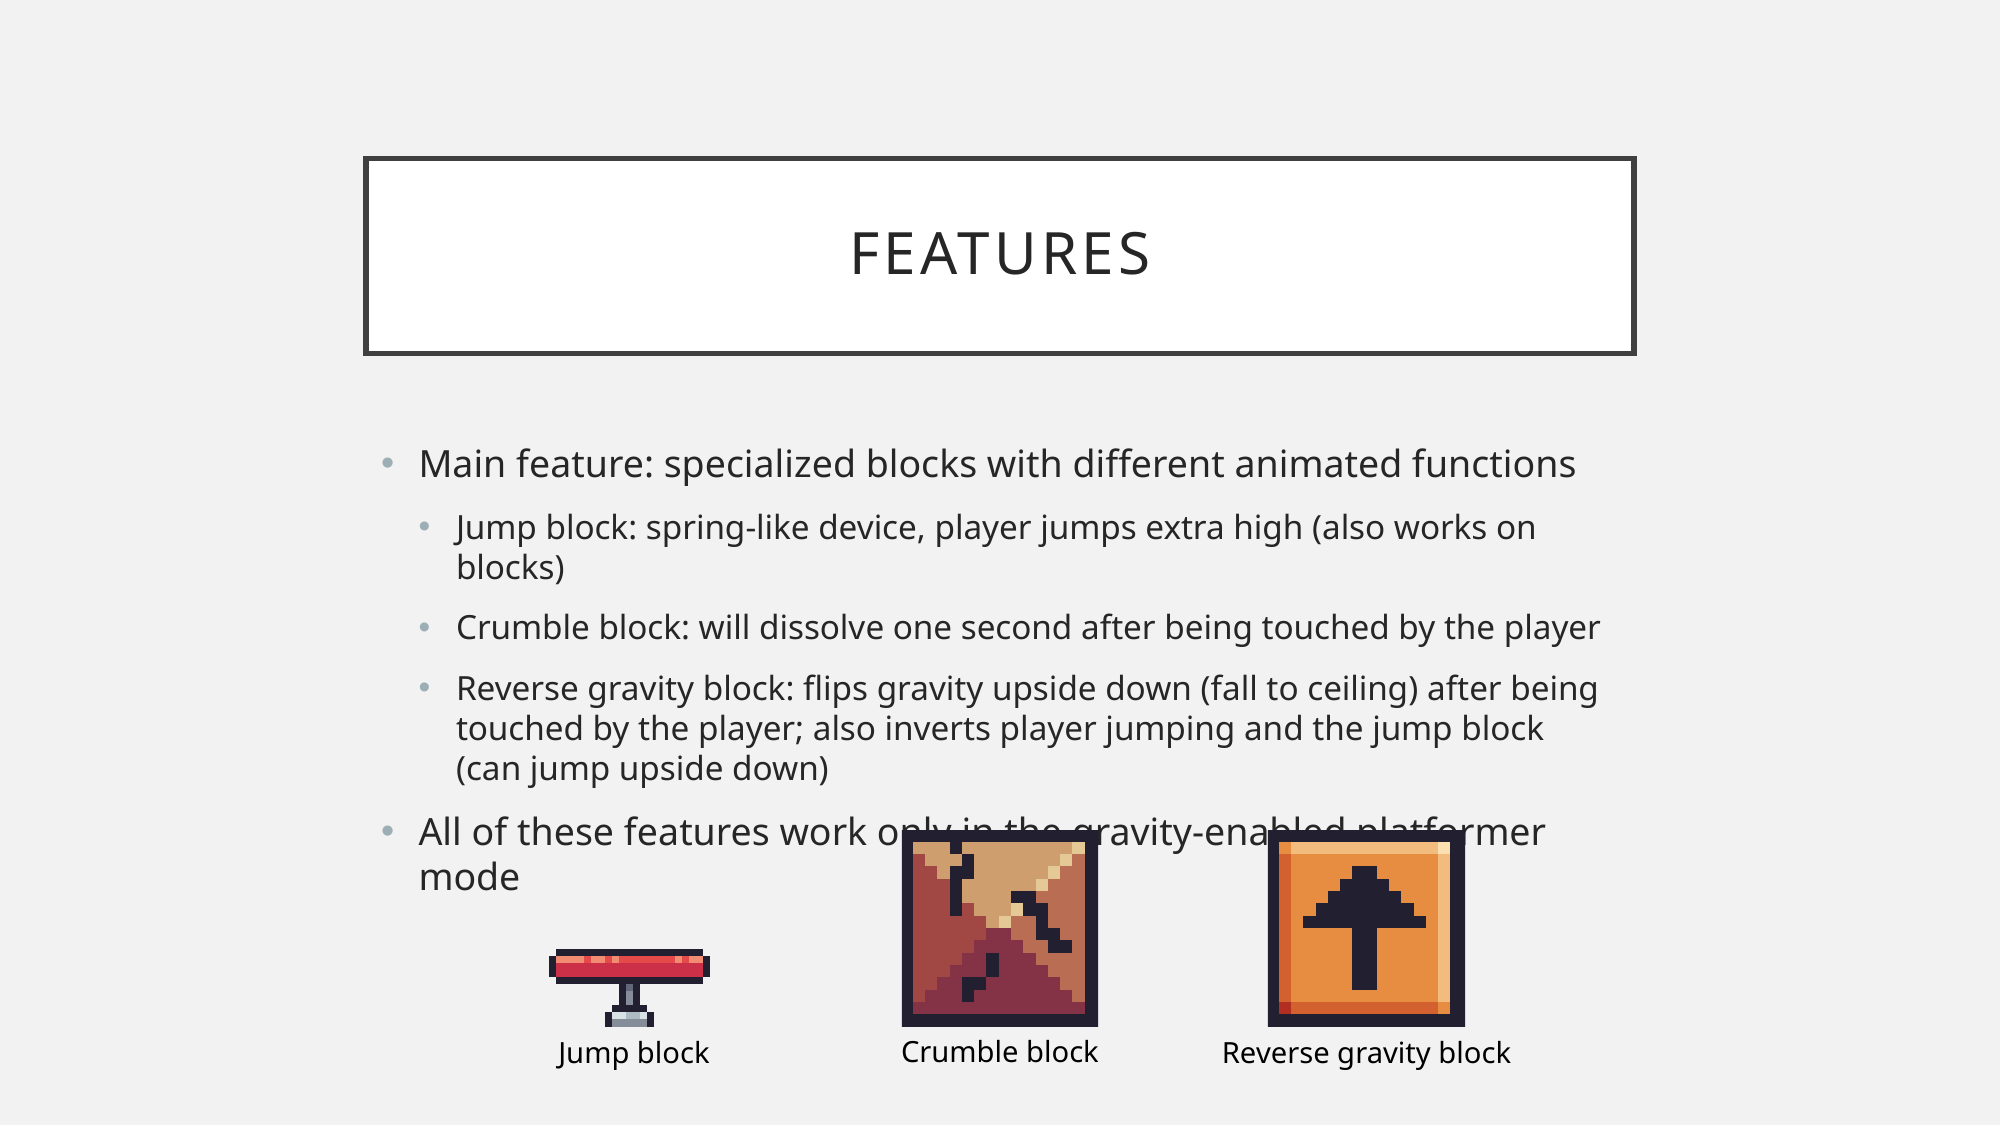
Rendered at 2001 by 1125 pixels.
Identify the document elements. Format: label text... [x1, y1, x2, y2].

text_box Reverse gravity block [1207, 1026, 1526, 1077]
list Main feature: specialized blocks with different animated functions Jump block: spring-like device, player jumps extra high (also works on blocks) Crumble block: will dissolve one second after being touched by the player Reverse gravity block: flips gravity upside down (fall to ceiling) after being touched by the player; also inverts player jumping and the jump block (can jump upside down) All of these features work only in the gravity-enabled platformer mode [366, 432, 1634, 942]
picture [535, 830, 732, 1027]
picture [901, 830, 1099, 1027]
title Features [363, 156, 1637, 356]
picture [1267, 830, 1466, 1027]
text_box Crumble block [886, 1025, 1114, 1076]
text_box Jump block [543, 1027, 725, 1077]
